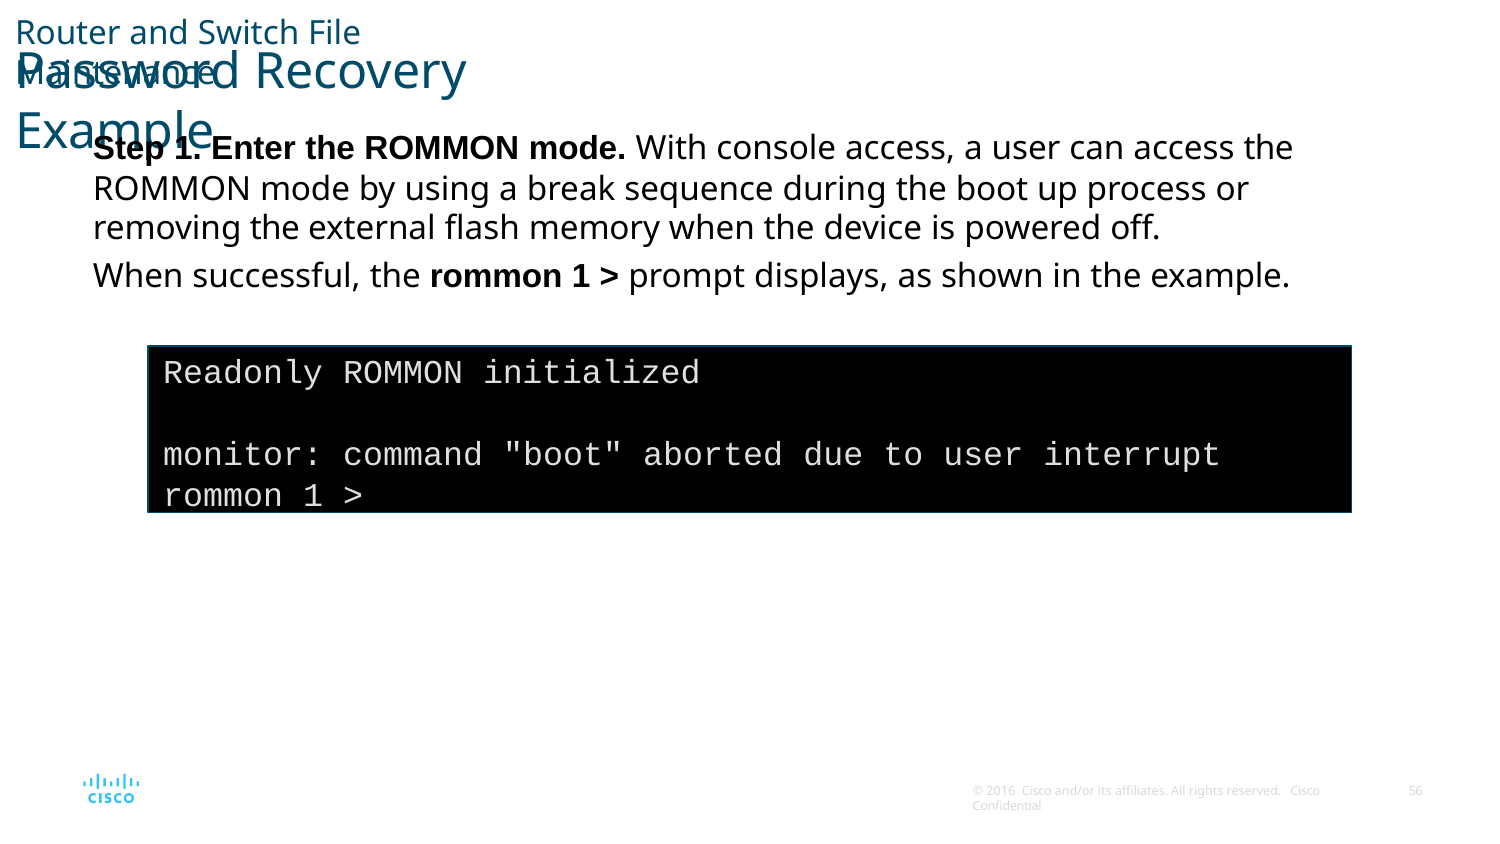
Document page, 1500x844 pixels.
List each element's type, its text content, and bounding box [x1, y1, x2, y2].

slide_number 69 [1402, 782, 1432, 844]
text_box Step 1. Enter the ROMMON mode. With console access, a user can access the ROMMON mode by using a break sequence during the boot up process or removing the external flash memory when the device is powered off. When successful, the rommon 1 > prompt displays, as shown in the example. [90, 124, 1396, 295]
footer © 2016 Cisco and/or its affiliates. All rights reserved. Cisco Confidential [970, 782, 1381, 844]
text_box Readonly ROMMON initialized monitor: command "boot" aborted due to user interrupt rommon 1 > [148, 346, 1352, 513]
title Password Recovery Example [12, 36, 670, 180]
text_box Router and Switch File Maintenance [12, 9, 552, 36]
